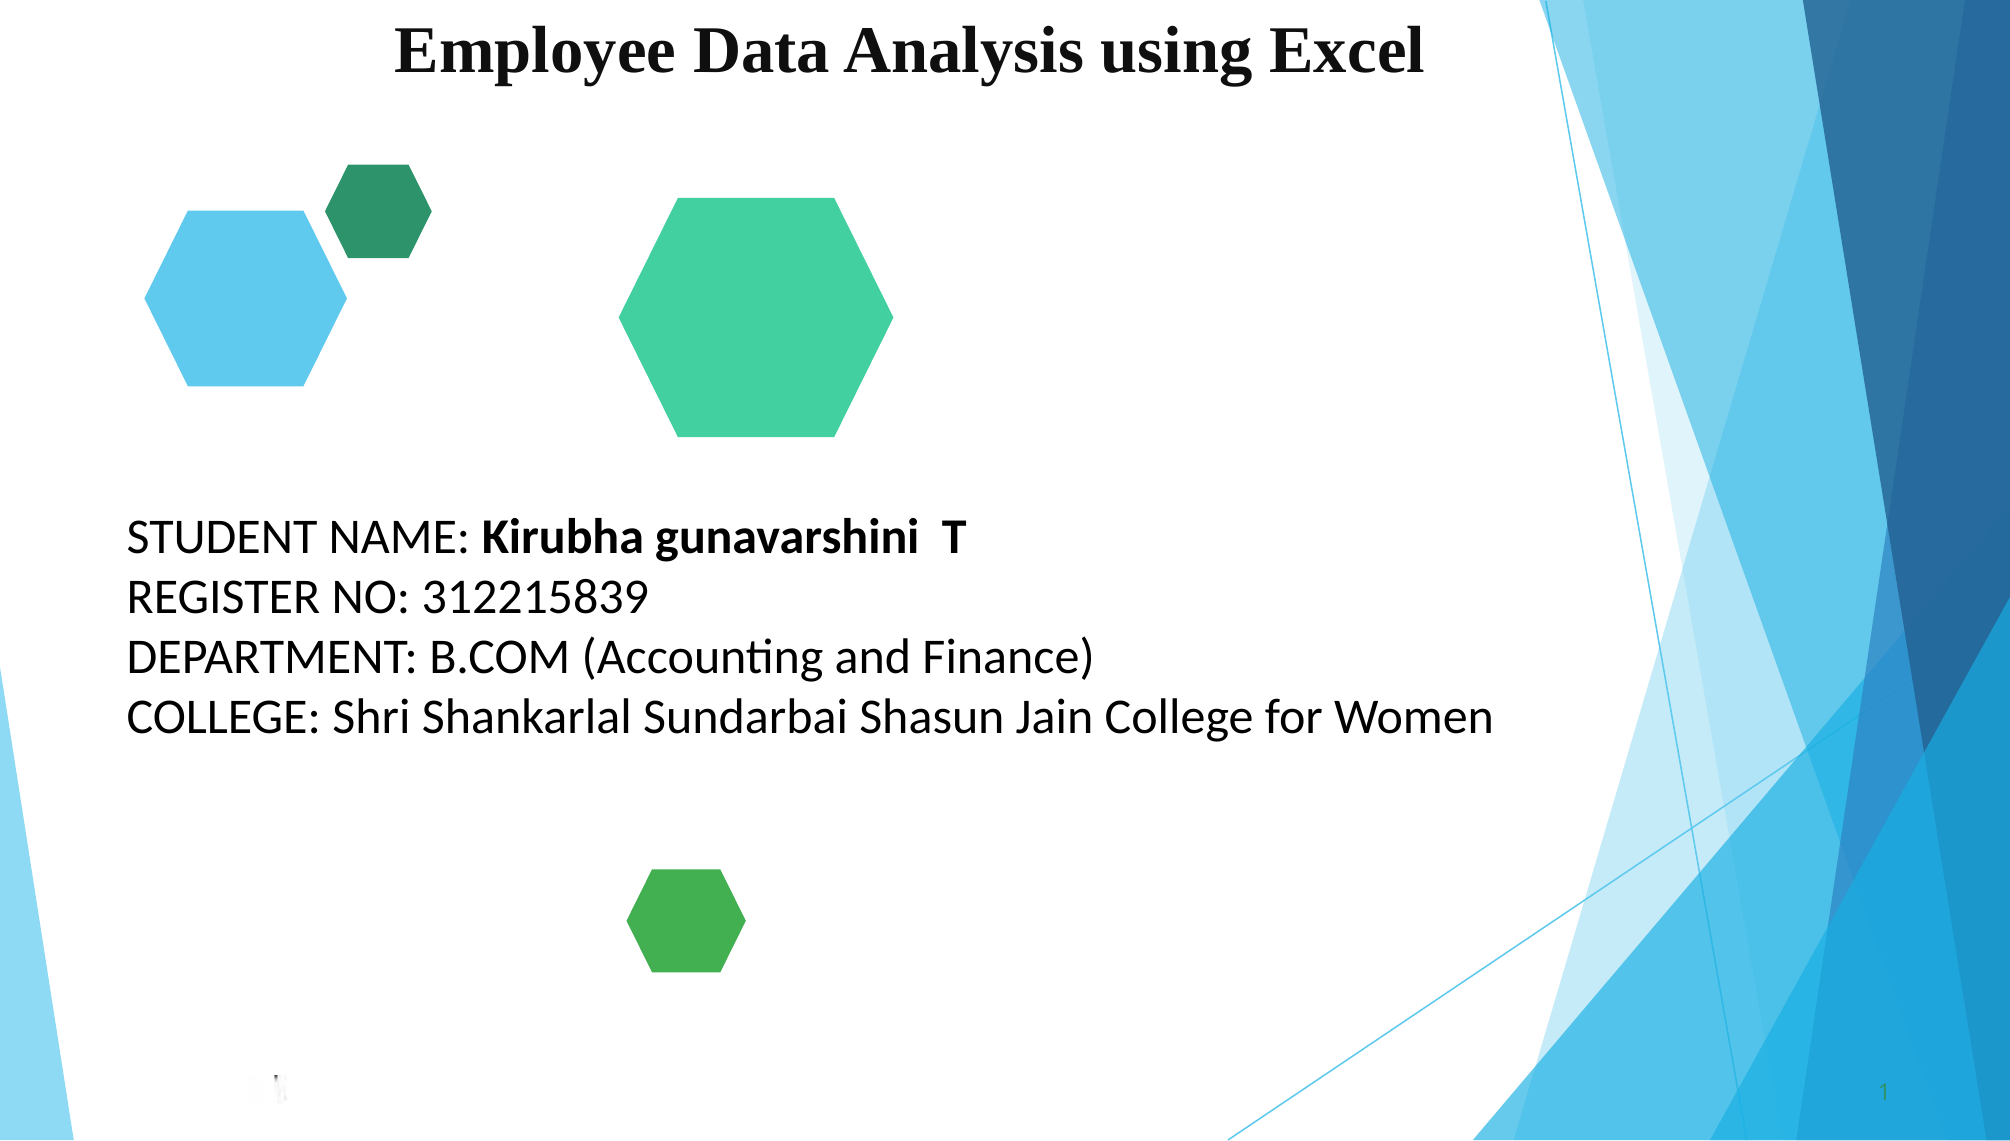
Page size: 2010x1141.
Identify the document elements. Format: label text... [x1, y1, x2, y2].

text_box [626, 869, 746, 973]
picture [111, 1074, 466, 1109]
slide_number 1 [1871, 1076, 1897, 1141]
text_box STUDENT NAME: Kirubha gunavarshini T REGISTER NO: 312215839 DEPARTMENT: B.COM (Accounting and Finance) COLLEGE: Shri Shankarlal Sundarbai Shasun Jain College for Women [111, 496, 1531, 812]
title Employee Data Analysis using Excel [0, 3, 1509, 197]
text_box [618, 197, 894, 438]
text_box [144, 164, 432, 387]
